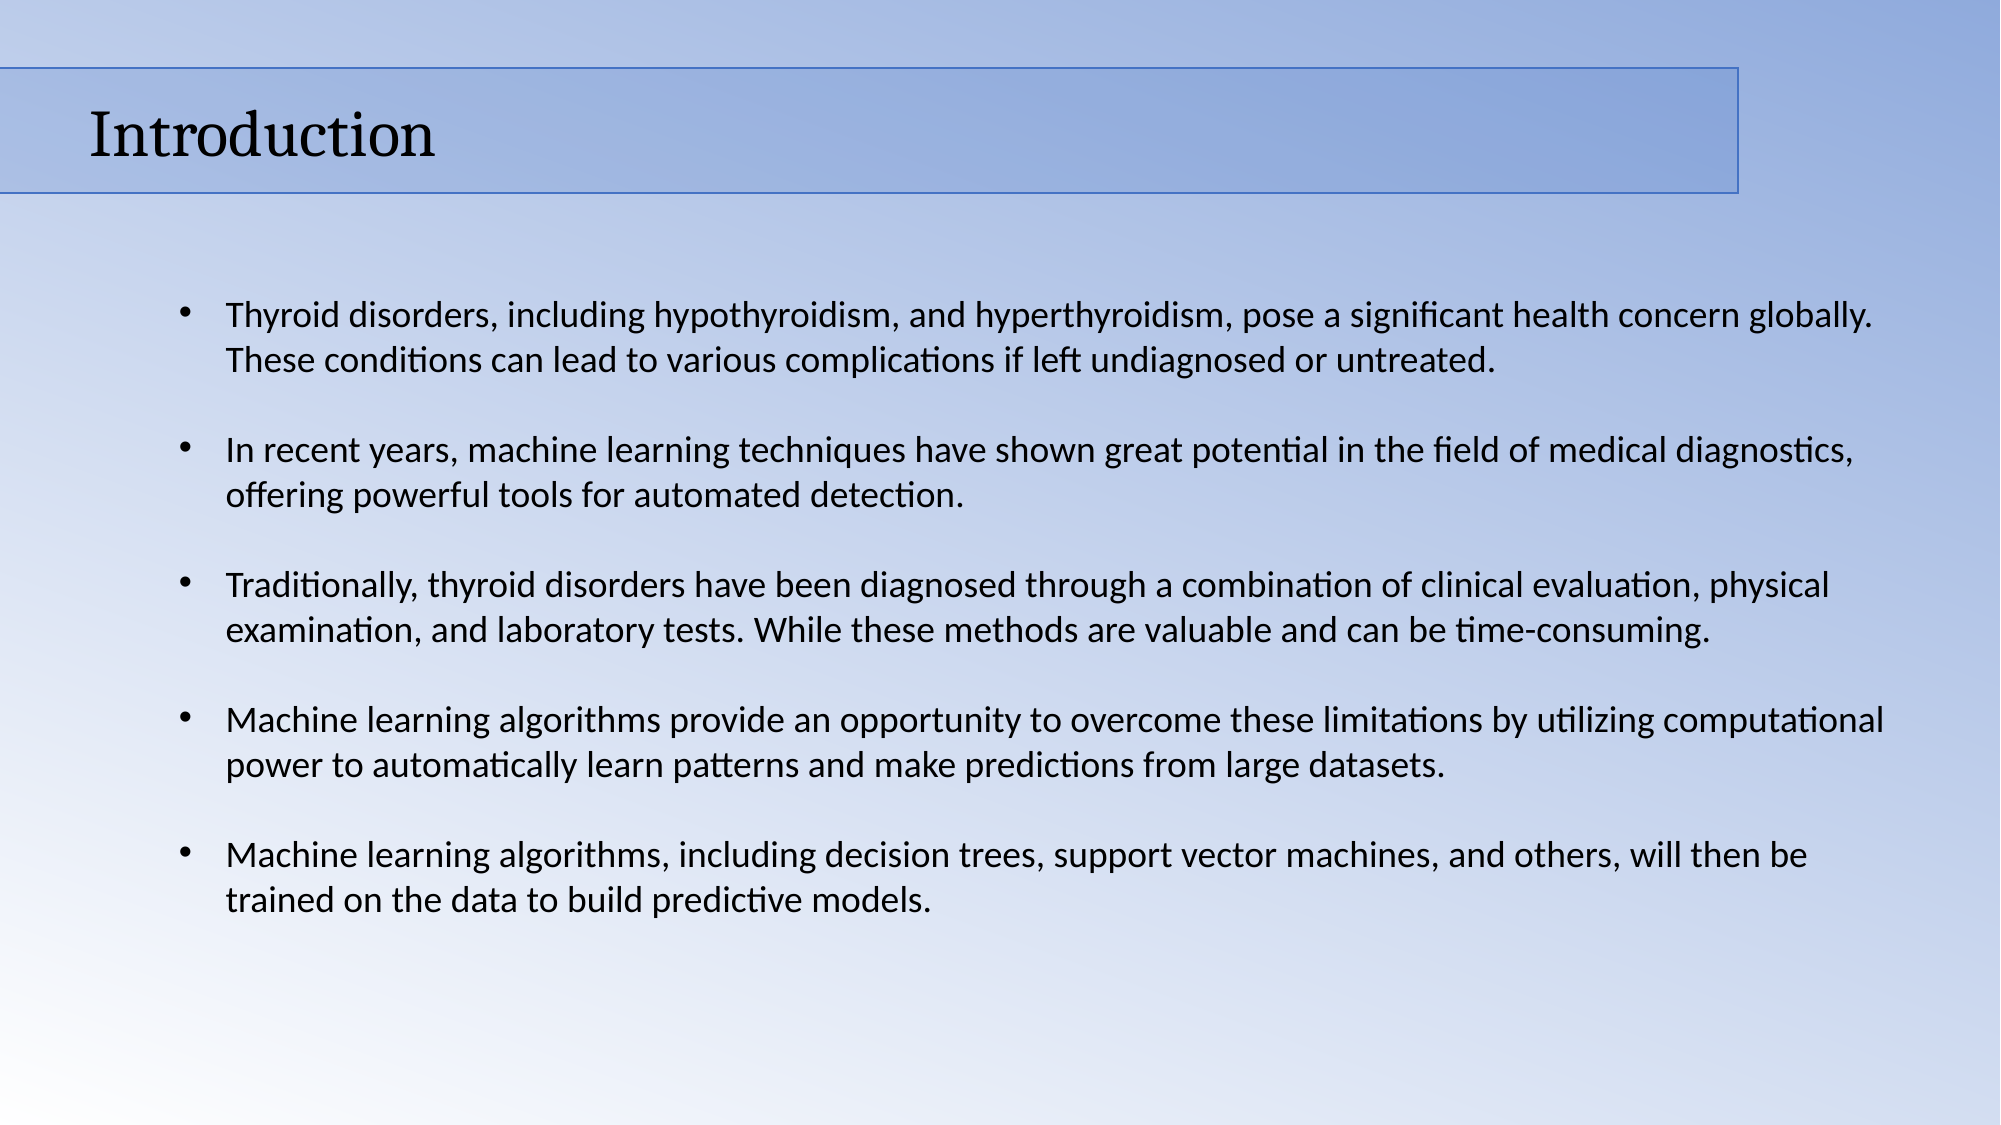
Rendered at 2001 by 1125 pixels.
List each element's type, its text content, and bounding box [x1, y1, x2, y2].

text_box Thyroid disorders, including hypothyroidism, and hyperthyroidism, pose a significant health concern globally. These conditions can lead to various complications if left undiagnosed or untreated. In recent years, machine learning techniques have shown great potential in the field of medical diagnostics, offering powerful tools for automated detection. Traditionally, thyroid disorders have been diagnosed through a combination of clinical evaluation, physical examination, and laboratory tests. While these methods are valuable and can be time-consuming. Machine learning algorithms provide an opportunity to overcome these limitations by utilizing computational power to automatically learn patterns and make predictions from large datasets. Machine learning algorithms, including decision trees, support vector machines, and others, will then be trained on the data to build predictive models. [163, 282, 1938, 972]
text_box [0, 67, 1739, 194]
text_box Introduction [74, 82, 453, 178]
